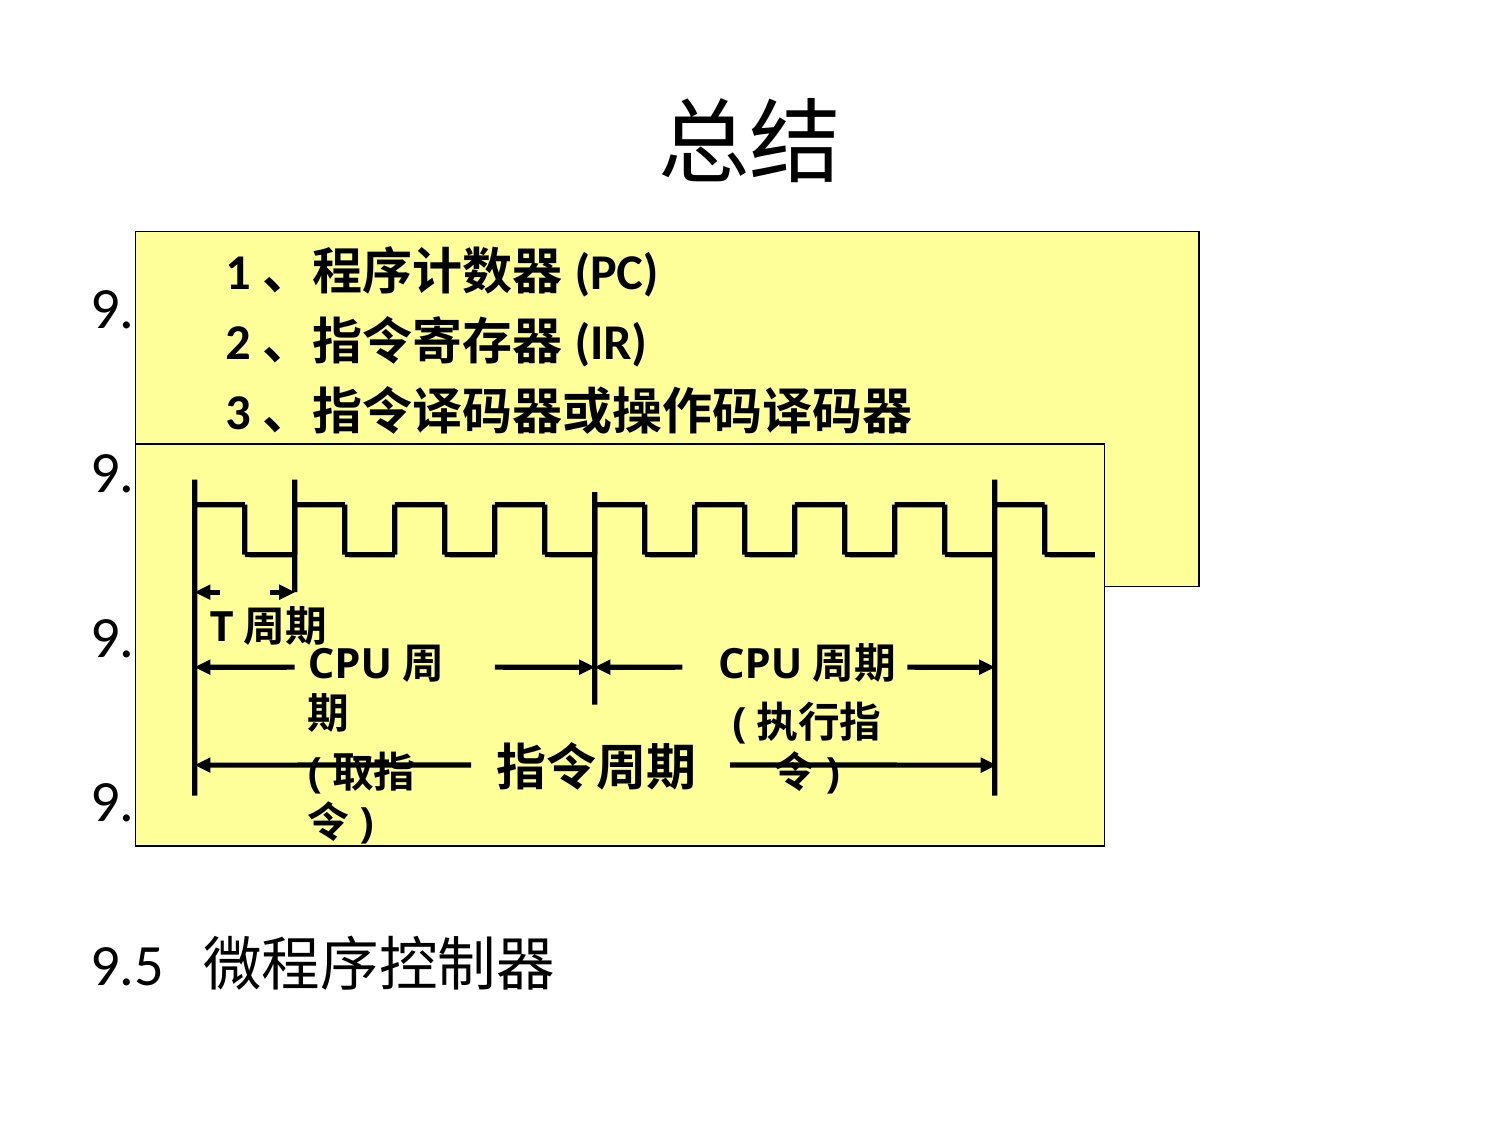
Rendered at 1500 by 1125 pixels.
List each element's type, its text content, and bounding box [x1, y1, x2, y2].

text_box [135, 443, 1105, 847]
title 总结 [75, 45, 1425, 233]
list 9.1 控制器的功能和一般组织 9.2 控制器的基本概念 9.3 时序产生器和控制方式 9.4 硬布线控制器 9.5 微程序控制器 [75, 262, 1425, 1005]
text_box 1、程序计数器(PC) 2、指令寄存器(IR) 3、指令译码器或操作码译码器 4、脉冲源及启停线路 5、时序控制信号形成部件 [135, 231, 1199, 587]
